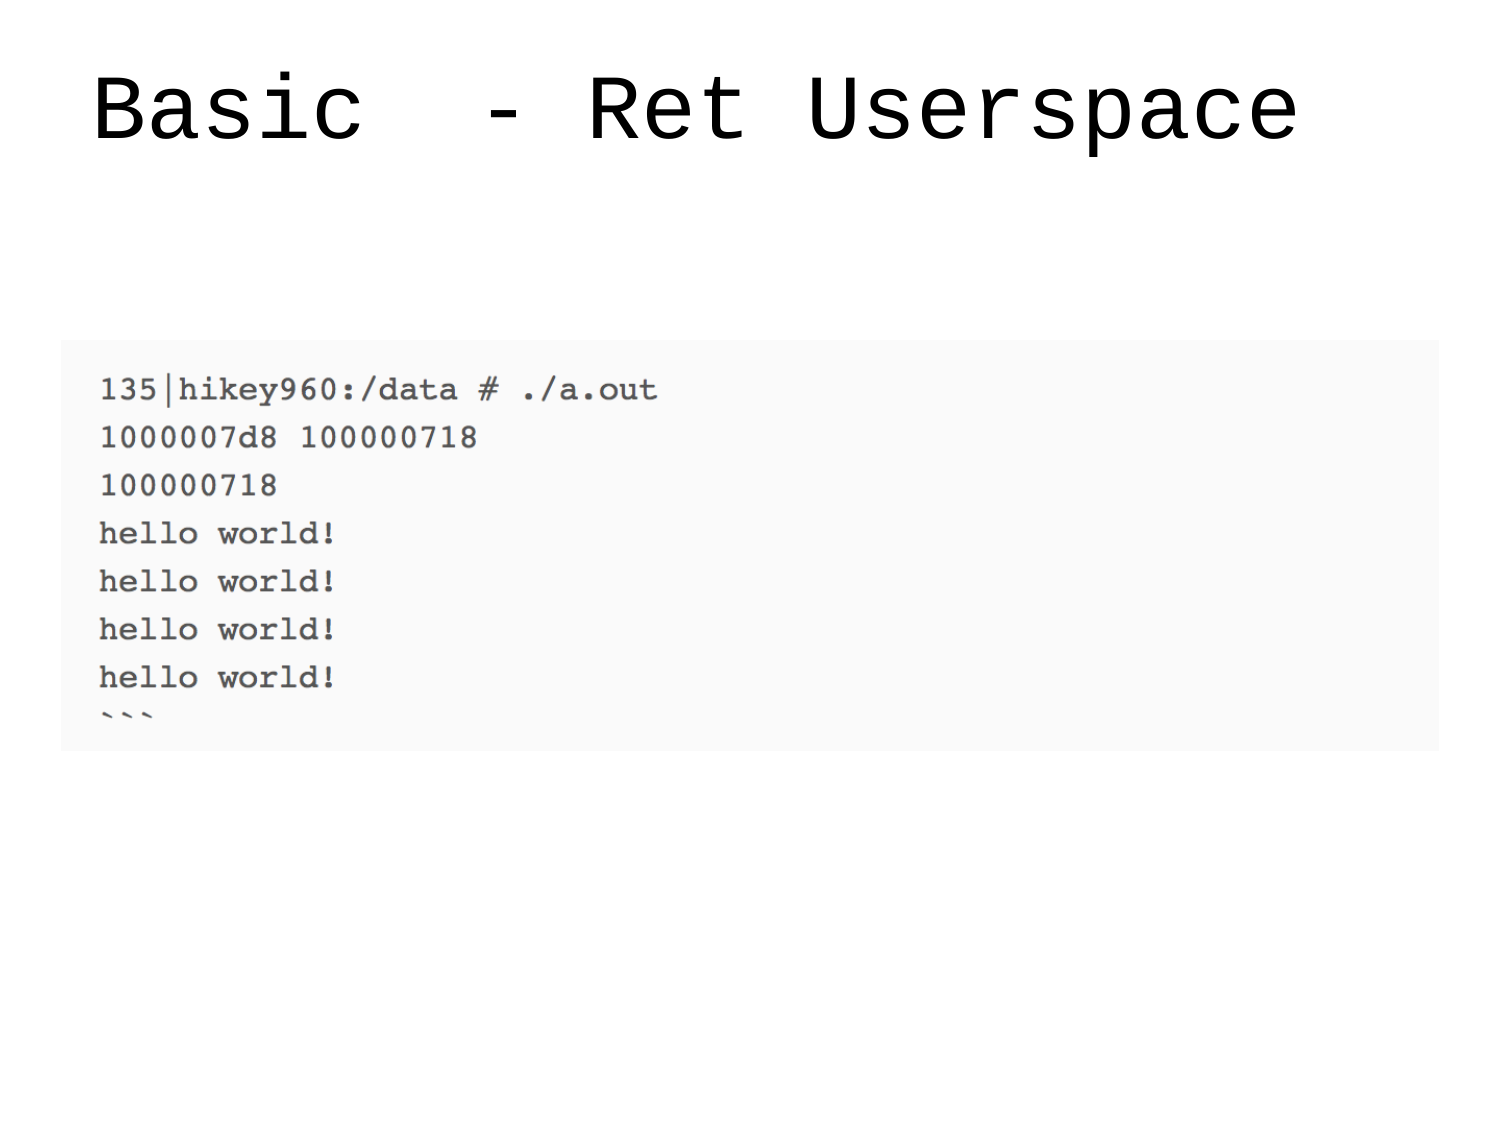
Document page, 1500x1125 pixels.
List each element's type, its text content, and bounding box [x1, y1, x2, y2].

picture [61, 340, 1439, 751]
title Basic - Ret Userspace [76, 0, 1371, 218]
